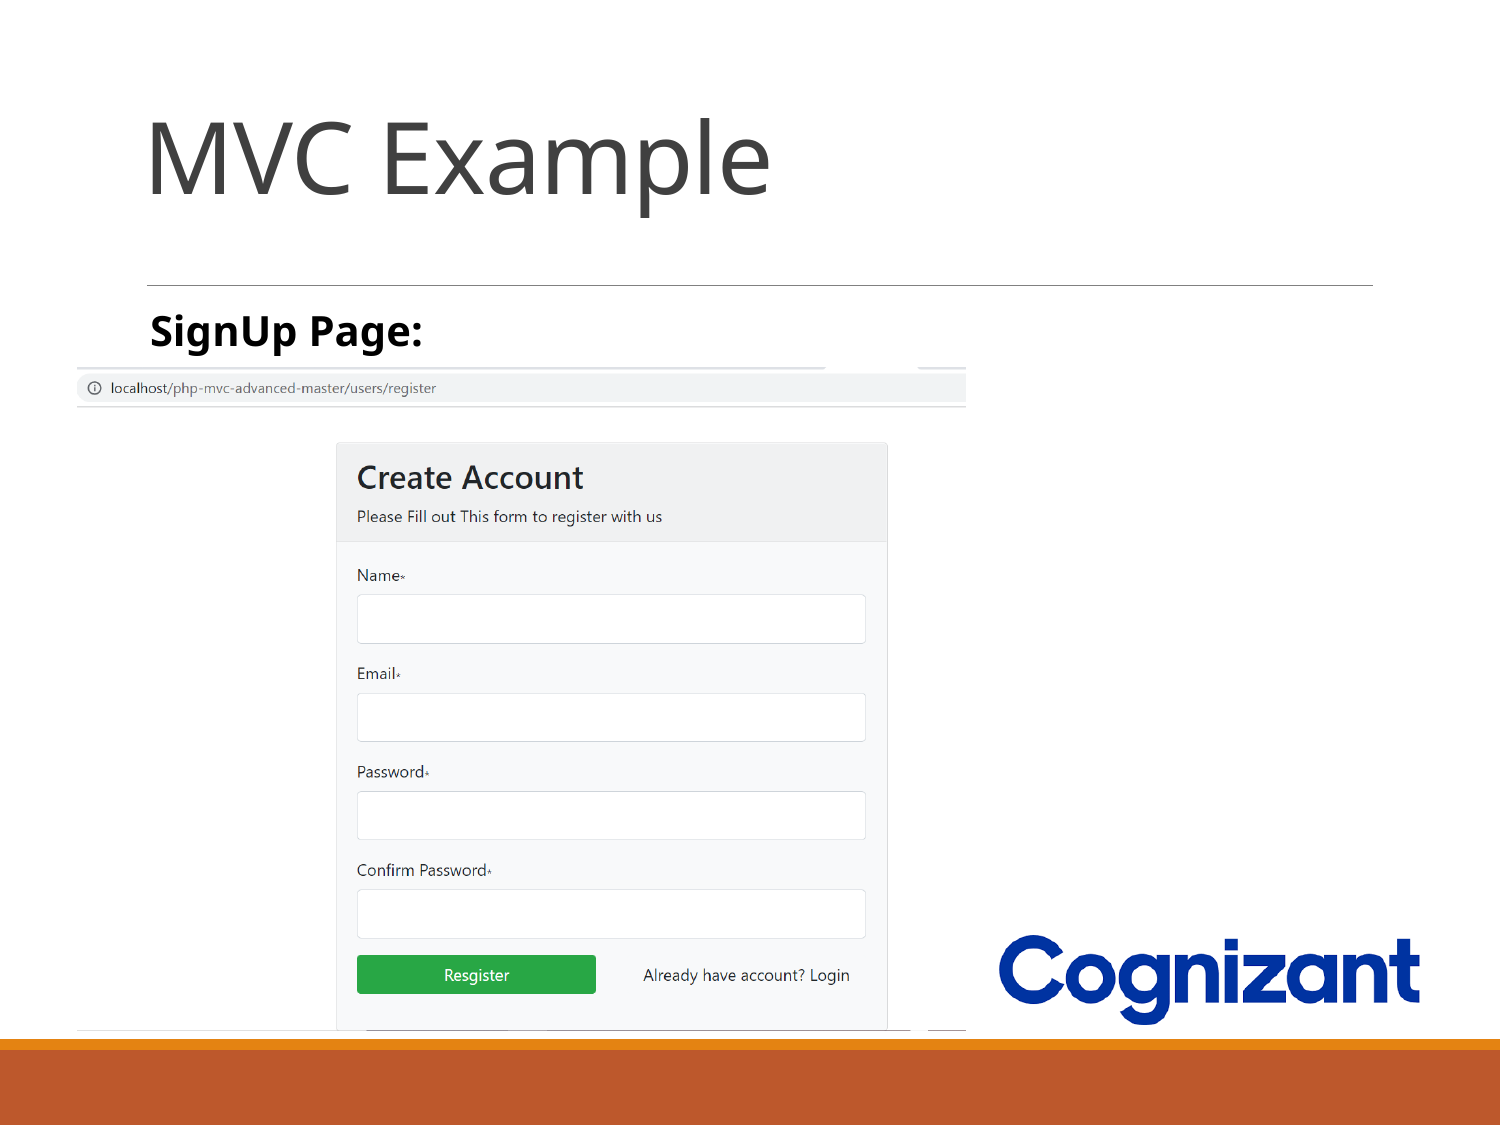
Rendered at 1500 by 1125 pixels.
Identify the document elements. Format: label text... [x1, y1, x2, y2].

title MVC Example [129, 105, 1200, 250]
picture [999, 935, 1423, 1026]
list SignUp Page: [135, 302, 1400, 963]
picture [77, 367, 966, 1031]
